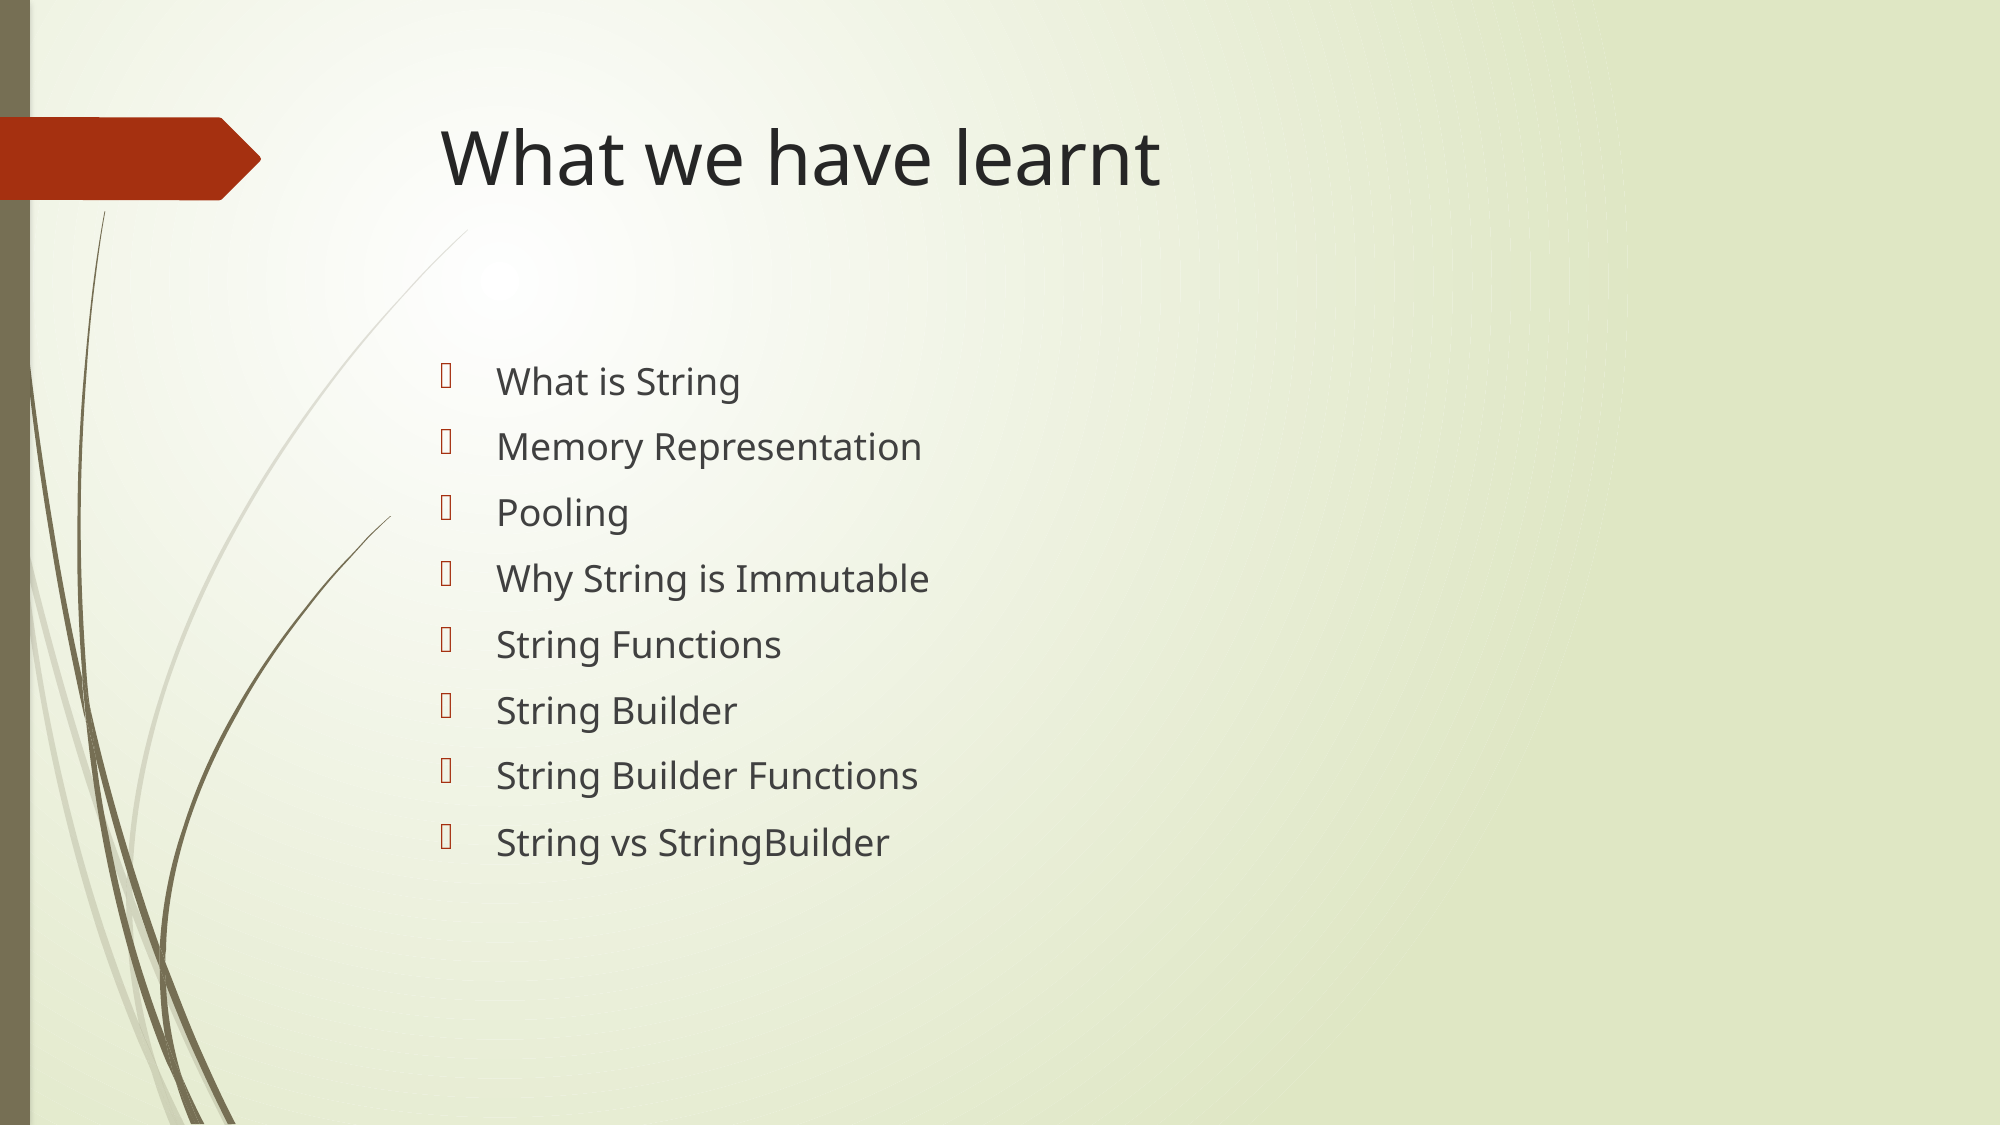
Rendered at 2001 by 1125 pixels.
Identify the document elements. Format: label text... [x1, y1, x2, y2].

list What is String Memory Representation Pooling Why String is Immutable String Functions String Builder String Builder Functions String vs StringBuilder [424, 350, 1888, 970]
title What we have learnt [425, 102, 1888, 313]
